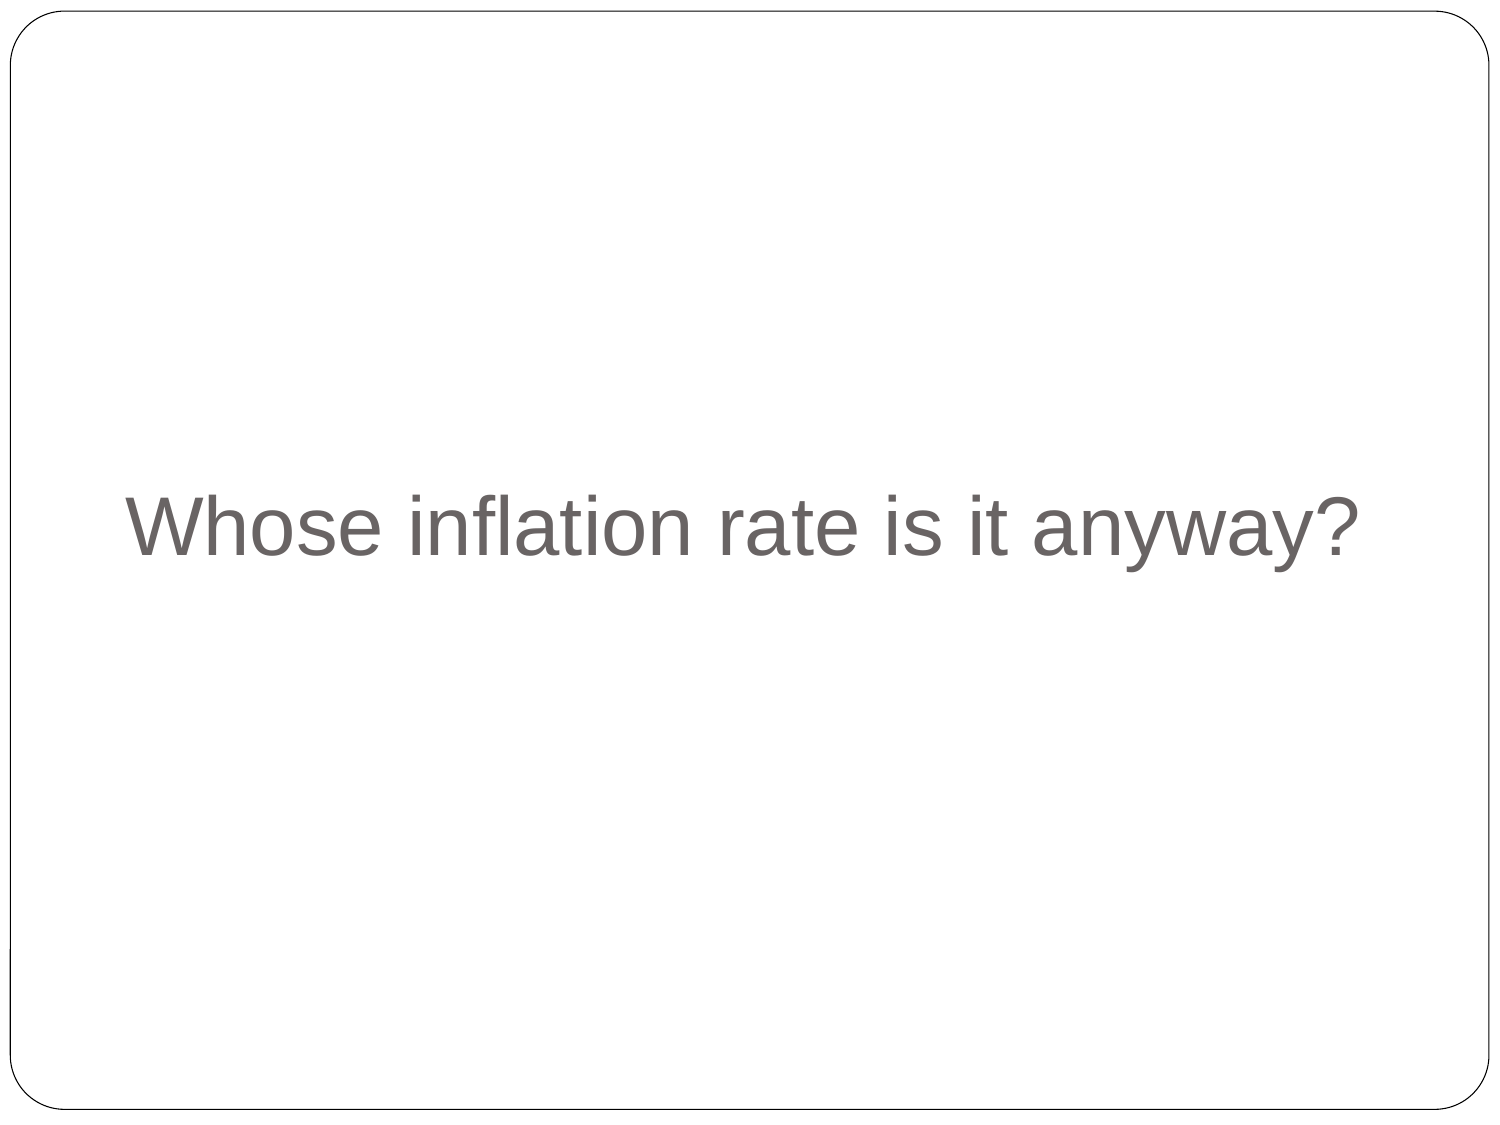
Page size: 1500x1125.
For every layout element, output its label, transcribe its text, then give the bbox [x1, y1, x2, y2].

title Whose inflation rate is it anyway? [116, 339, 1467, 581]
